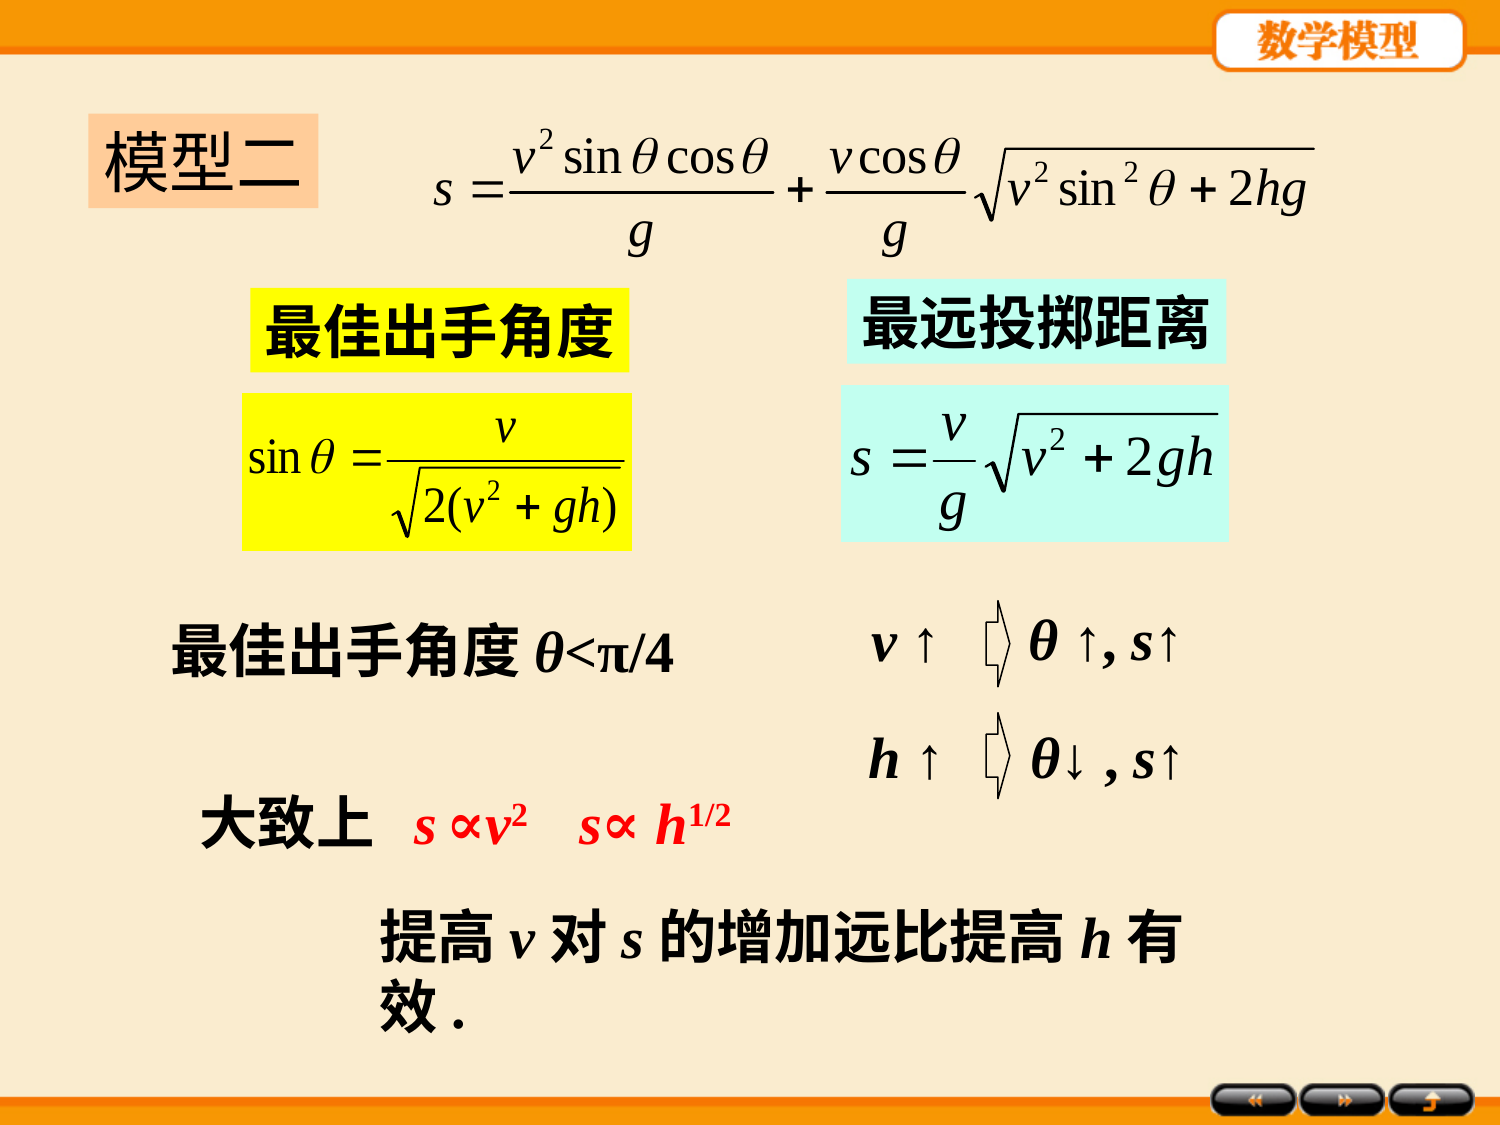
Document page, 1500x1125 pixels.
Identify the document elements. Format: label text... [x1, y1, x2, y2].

text_box 提高v对s的增加远比提高h有效. [364, 893, 1235, 1048]
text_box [985, 712, 1235, 799]
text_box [985, 594, 1200, 687]
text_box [841, 385, 1230, 543]
text_box 大致上 s ∝v2 s∝ h1/2 [184, 778, 747, 864]
text_box 最佳出手角度 [250, 287, 630, 373]
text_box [241, 392, 632, 551]
text_box 最佳出手角度θ<π/4 [156, 606, 691, 692]
text_box v ↑ [856, 595, 957, 681]
text_box h ↑ [839, 713, 960, 798]
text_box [424, 113, 1324, 268]
text_box 最远投掷距离 [847, 278, 1227, 364]
text_box 模型二 [88, 113, 319, 209]
picture [0, 0, 1500, 1125]
